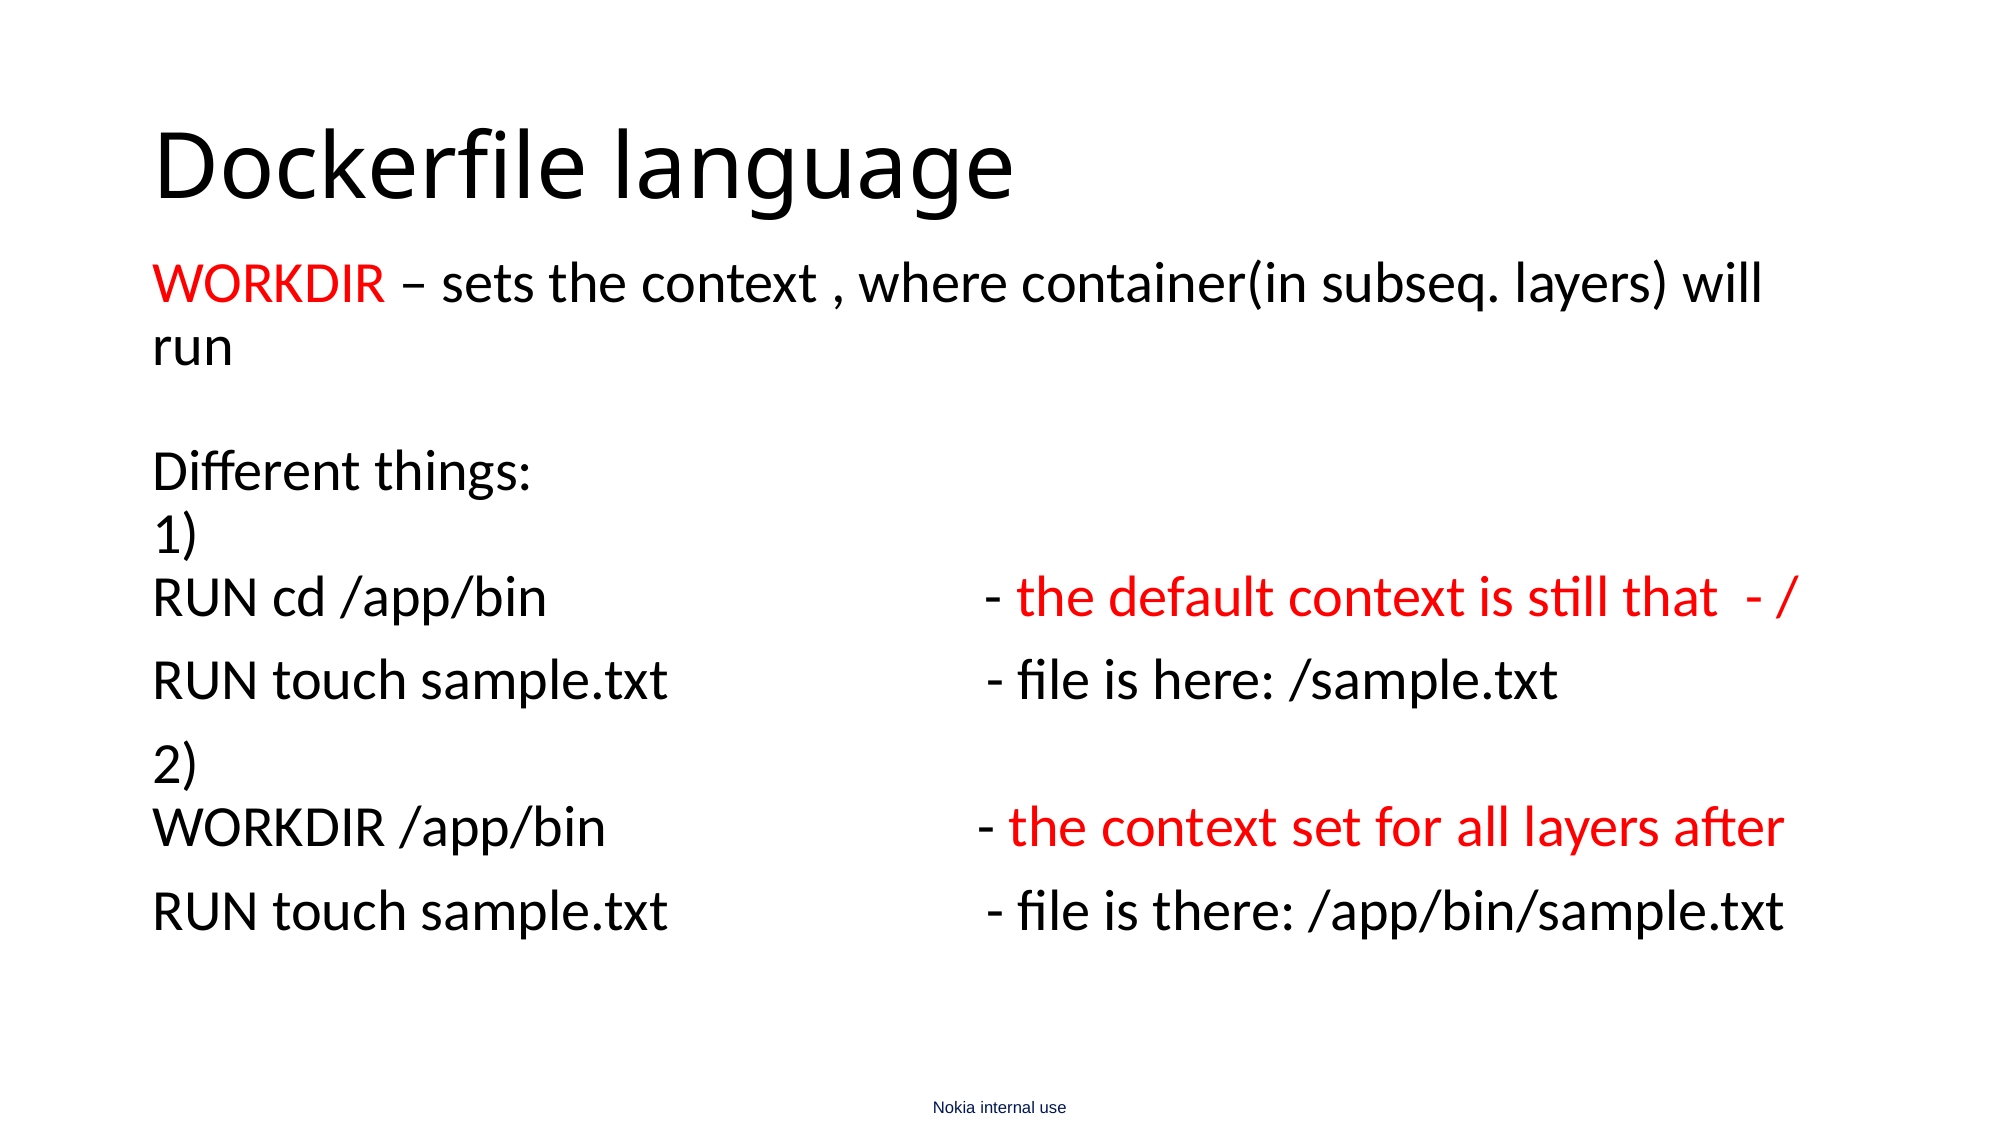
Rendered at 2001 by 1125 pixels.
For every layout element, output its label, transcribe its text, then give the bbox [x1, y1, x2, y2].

list WORKDIR – sets the context , where container(in subseq. layers) will run Different things: 1) RUN cd /app/bin - the default context is still that - / RUN touch sample.txt - file is here: /sample.txt 2) WORKDIR /app/bin - the context set for all layers after RUN touch sample.txt - file is there: /app/bin/sample.txt [137, 244, 1863, 1014]
title Dockerfile language [137, 59, 1863, 244]
